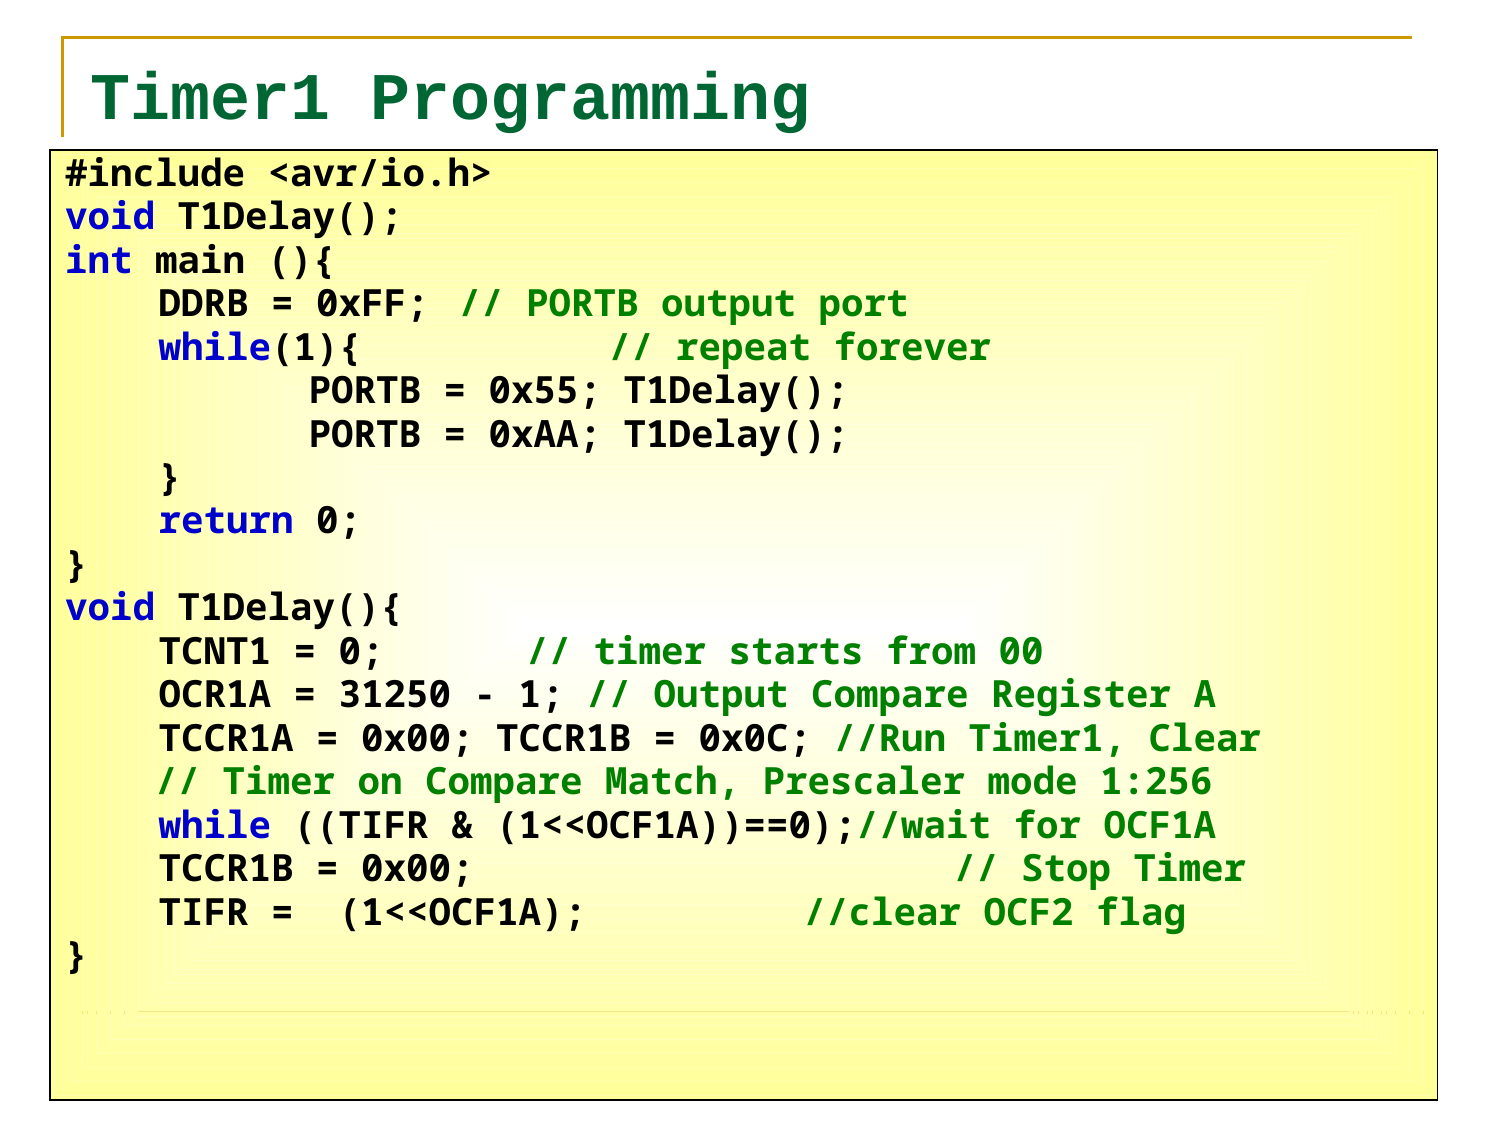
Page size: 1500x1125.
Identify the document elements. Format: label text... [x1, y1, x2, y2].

title Timer1 Programming [74, 45, 1426, 149]
list #include <avr/io.h> void T1Delay(); int main (){ DDRB = 0xFF; // PORTB output port while(1){ // repeat forever PORTB = 0x55; T1Delay(); PORTB = 0xAA; T1Delay(); } return 0; } void T1Delay(){ TCNT1 = 0; // timer starts from 00 OCR1A = 31250 - 1; // Output Compare Register A TCCR1A = 0x00; TCCR1B = 0x0C; //Run Timer1, Clear // Timer on Compare Match, Prescaler mode 1:256 while ((TIFR & (1<<OCF1A))==0);//wait for OCF1A TCCR1B = 0x00; // Stop Timer TIFR = (1<<OCF1A); //clear OCF2 flag } [49, 149, 1438, 1101]
